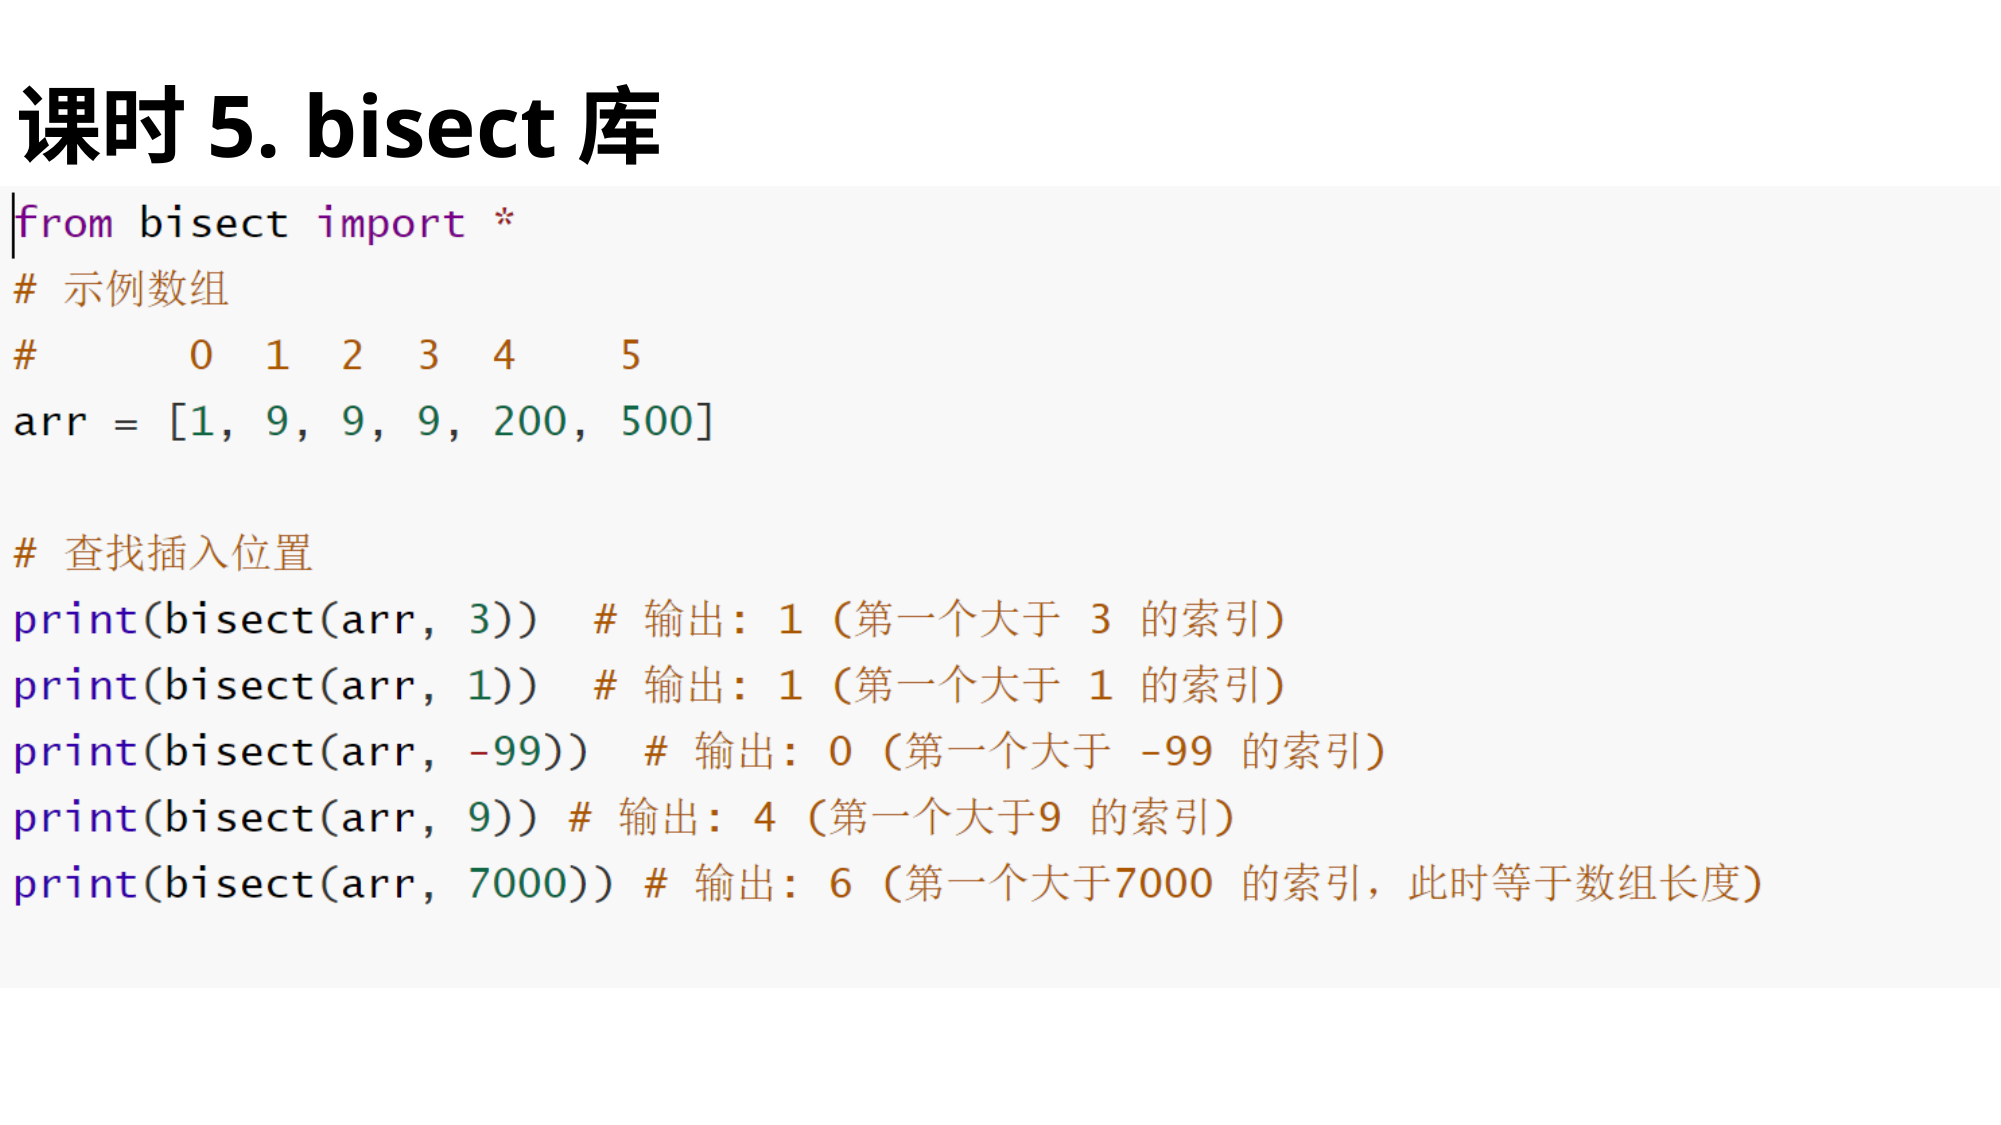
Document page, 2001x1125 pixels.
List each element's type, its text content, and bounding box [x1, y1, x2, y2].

text_box 课时5. bisect库 [16, 47, 1798, 175]
picture [0, 186, 2000, 989]
